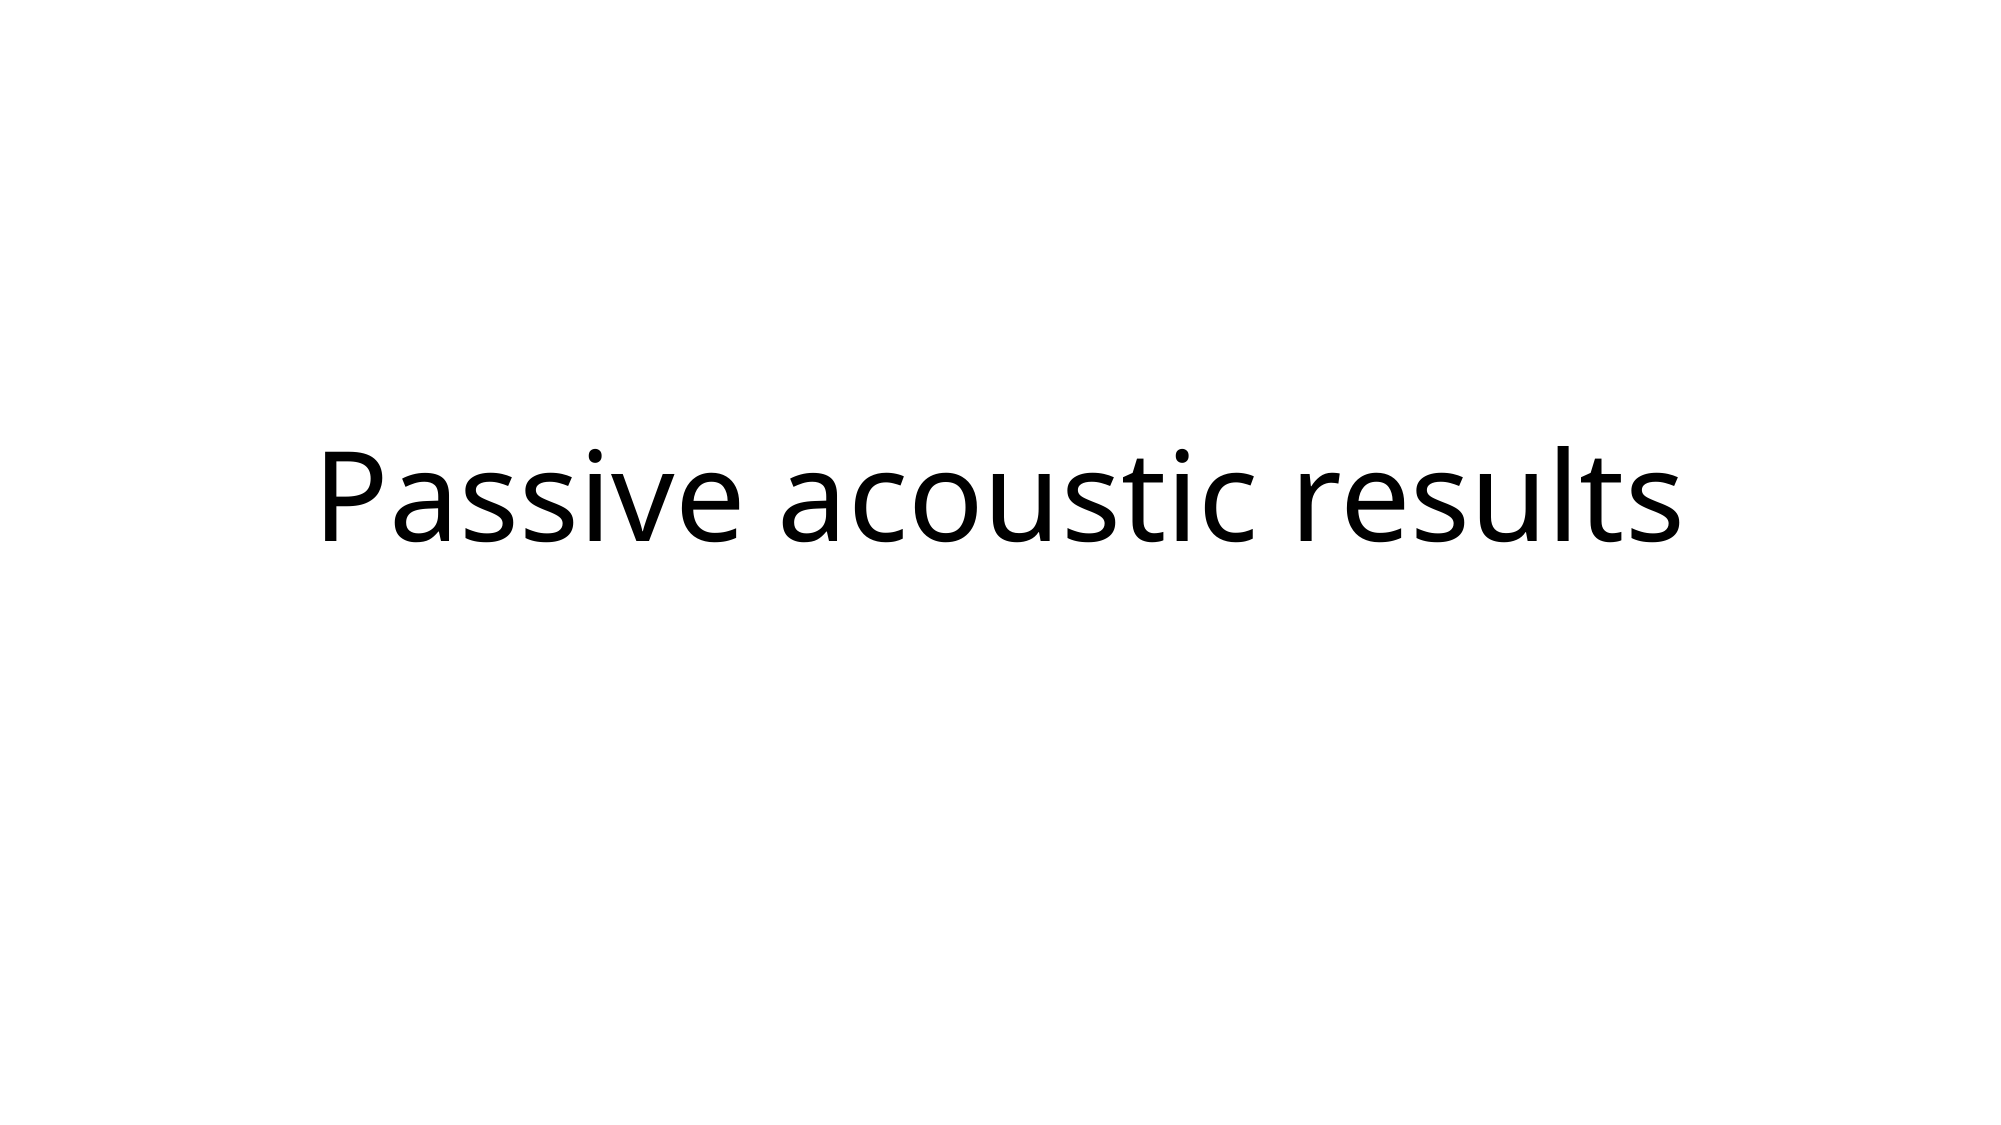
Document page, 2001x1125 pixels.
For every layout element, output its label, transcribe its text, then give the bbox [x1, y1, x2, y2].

title Passive acoustic results [249, 184, 1750, 576]
